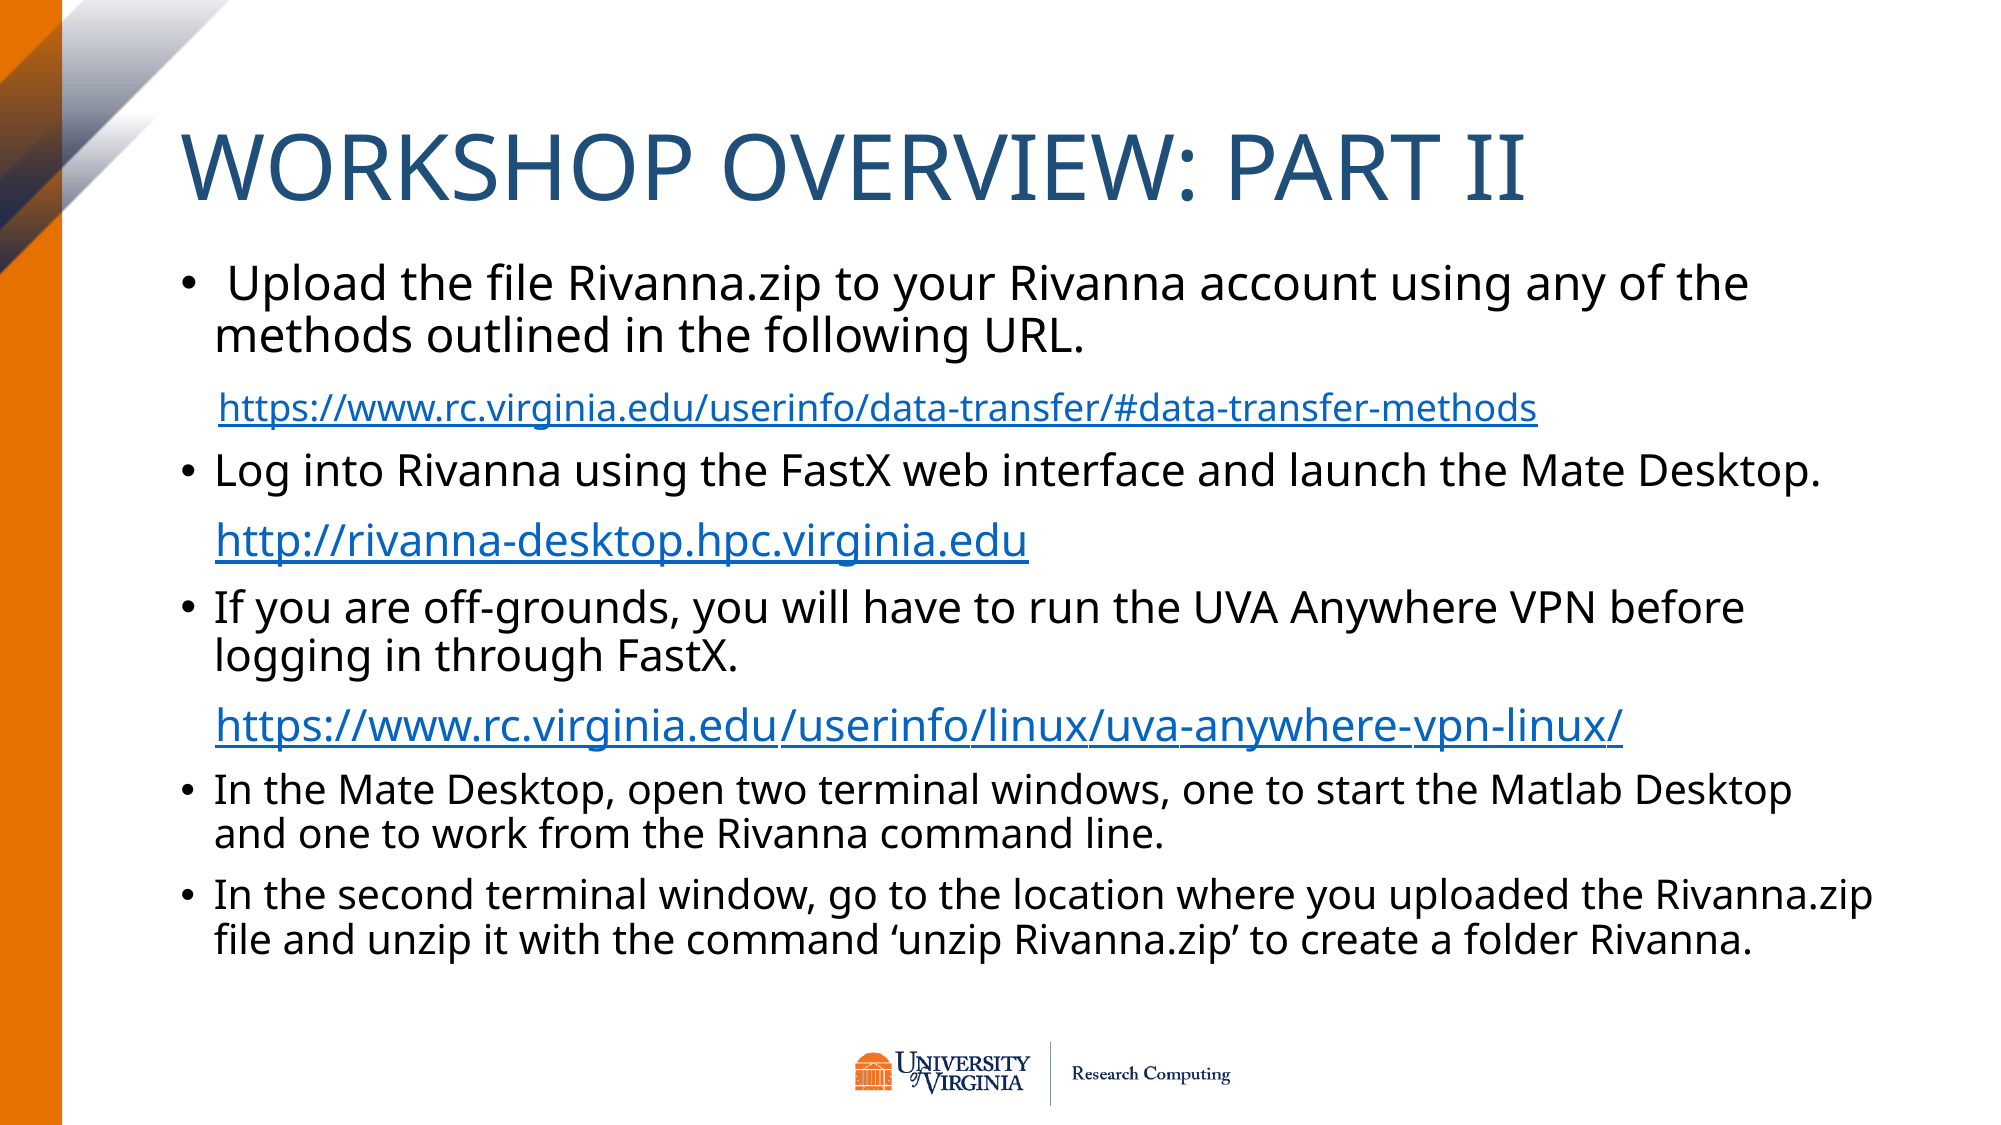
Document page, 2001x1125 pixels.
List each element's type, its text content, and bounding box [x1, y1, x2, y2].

title Workshop Overview: Part II [165, 61, 1891, 252]
picture [846, 1042, 1239, 1106]
picture [0, 0, 235, 280]
list Upload the file Rivanna.zip to your Rivanna account using any of the methods outlined in the following URL. https://www.rc.virginia.edu/userinfo/data-transfer/#data-transfer-methods Log into Rivanna using the FastX web interface and launch the Mate Desktop. http://rivanna-desktop.hpc.virginia.edu If you are off-grounds, you will have to run the UVA Anywhere VPN before logging in through FastX. https://www.rc.virginia.edu/userinfo/linux/uva-anywhere-vpn-linux/ In the Mate Desktop, open two terminal windows, one to start the Matlab Desktop and one to work from the Rivanna command line. In the second terminal window, go to the location where you uploaded the Rivanna.zip file and unzip it with the command ‘unzip Rivanna.zip’ to create a folder Rivanna. [165, 252, 1891, 1015]
